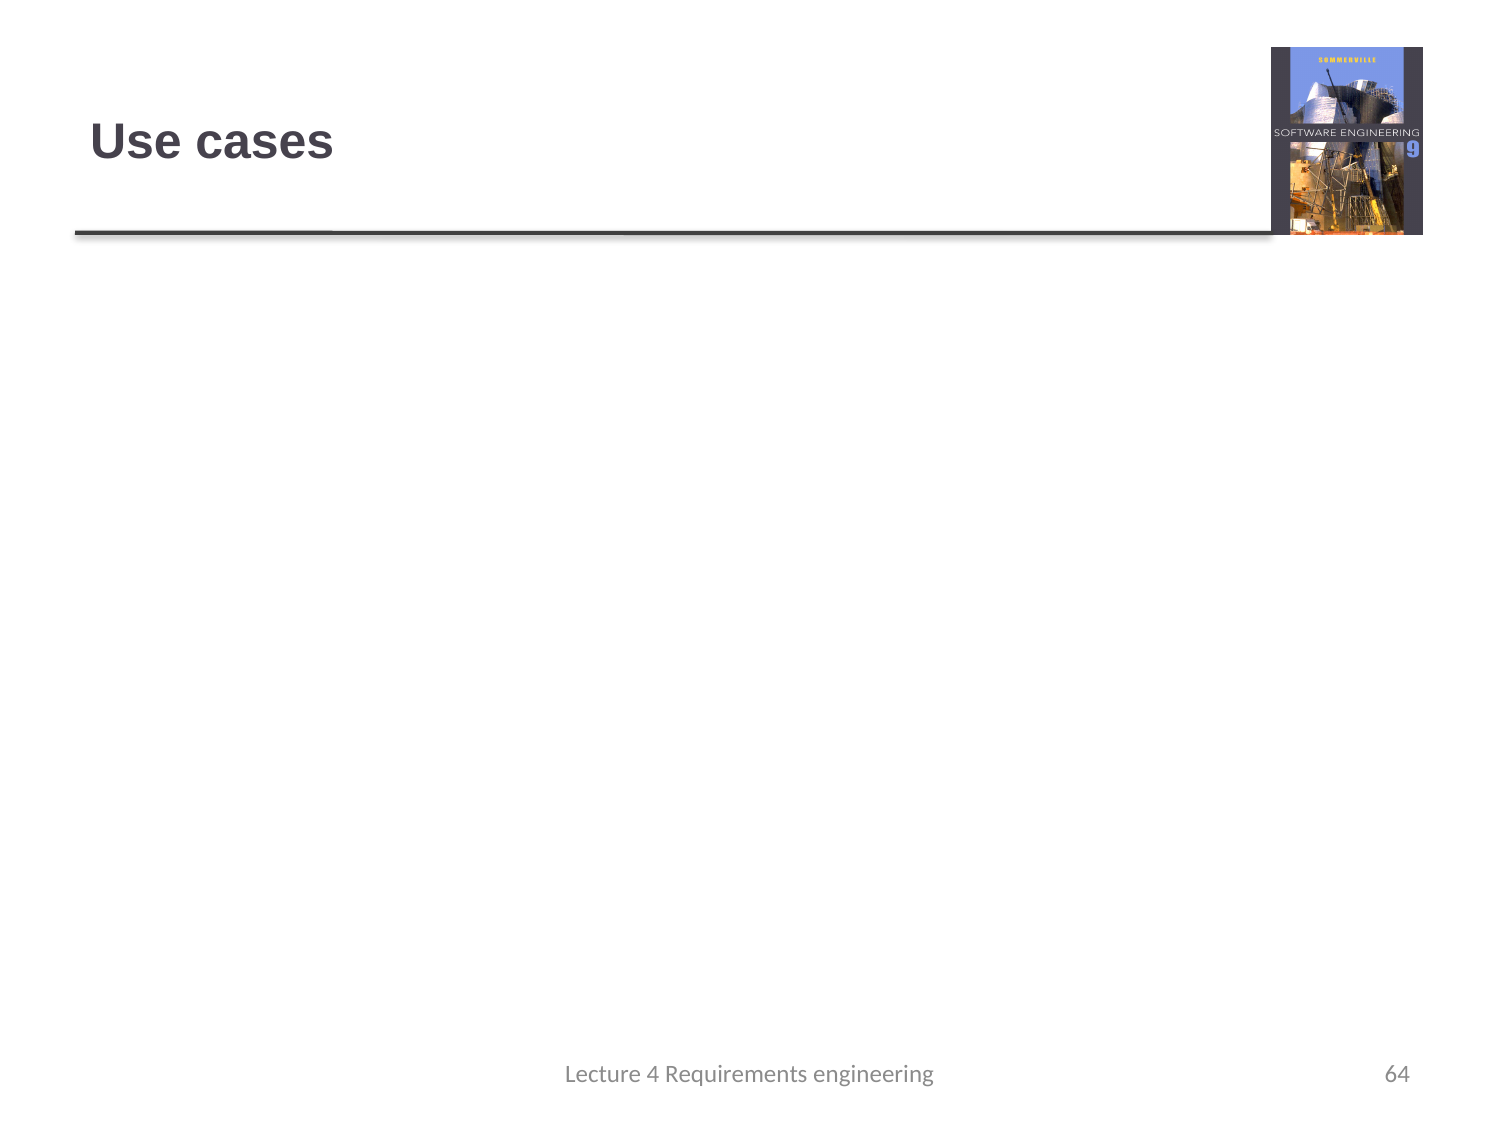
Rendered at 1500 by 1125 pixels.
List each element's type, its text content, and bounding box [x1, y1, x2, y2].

footer Lecture 4 Requirements engineering [512, 1042, 988, 1103]
slide_number 64 [1074, 1042, 1425, 1103]
picture [1272, 47, 1423, 235]
title Use cases [74, 44, 1272, 233]
